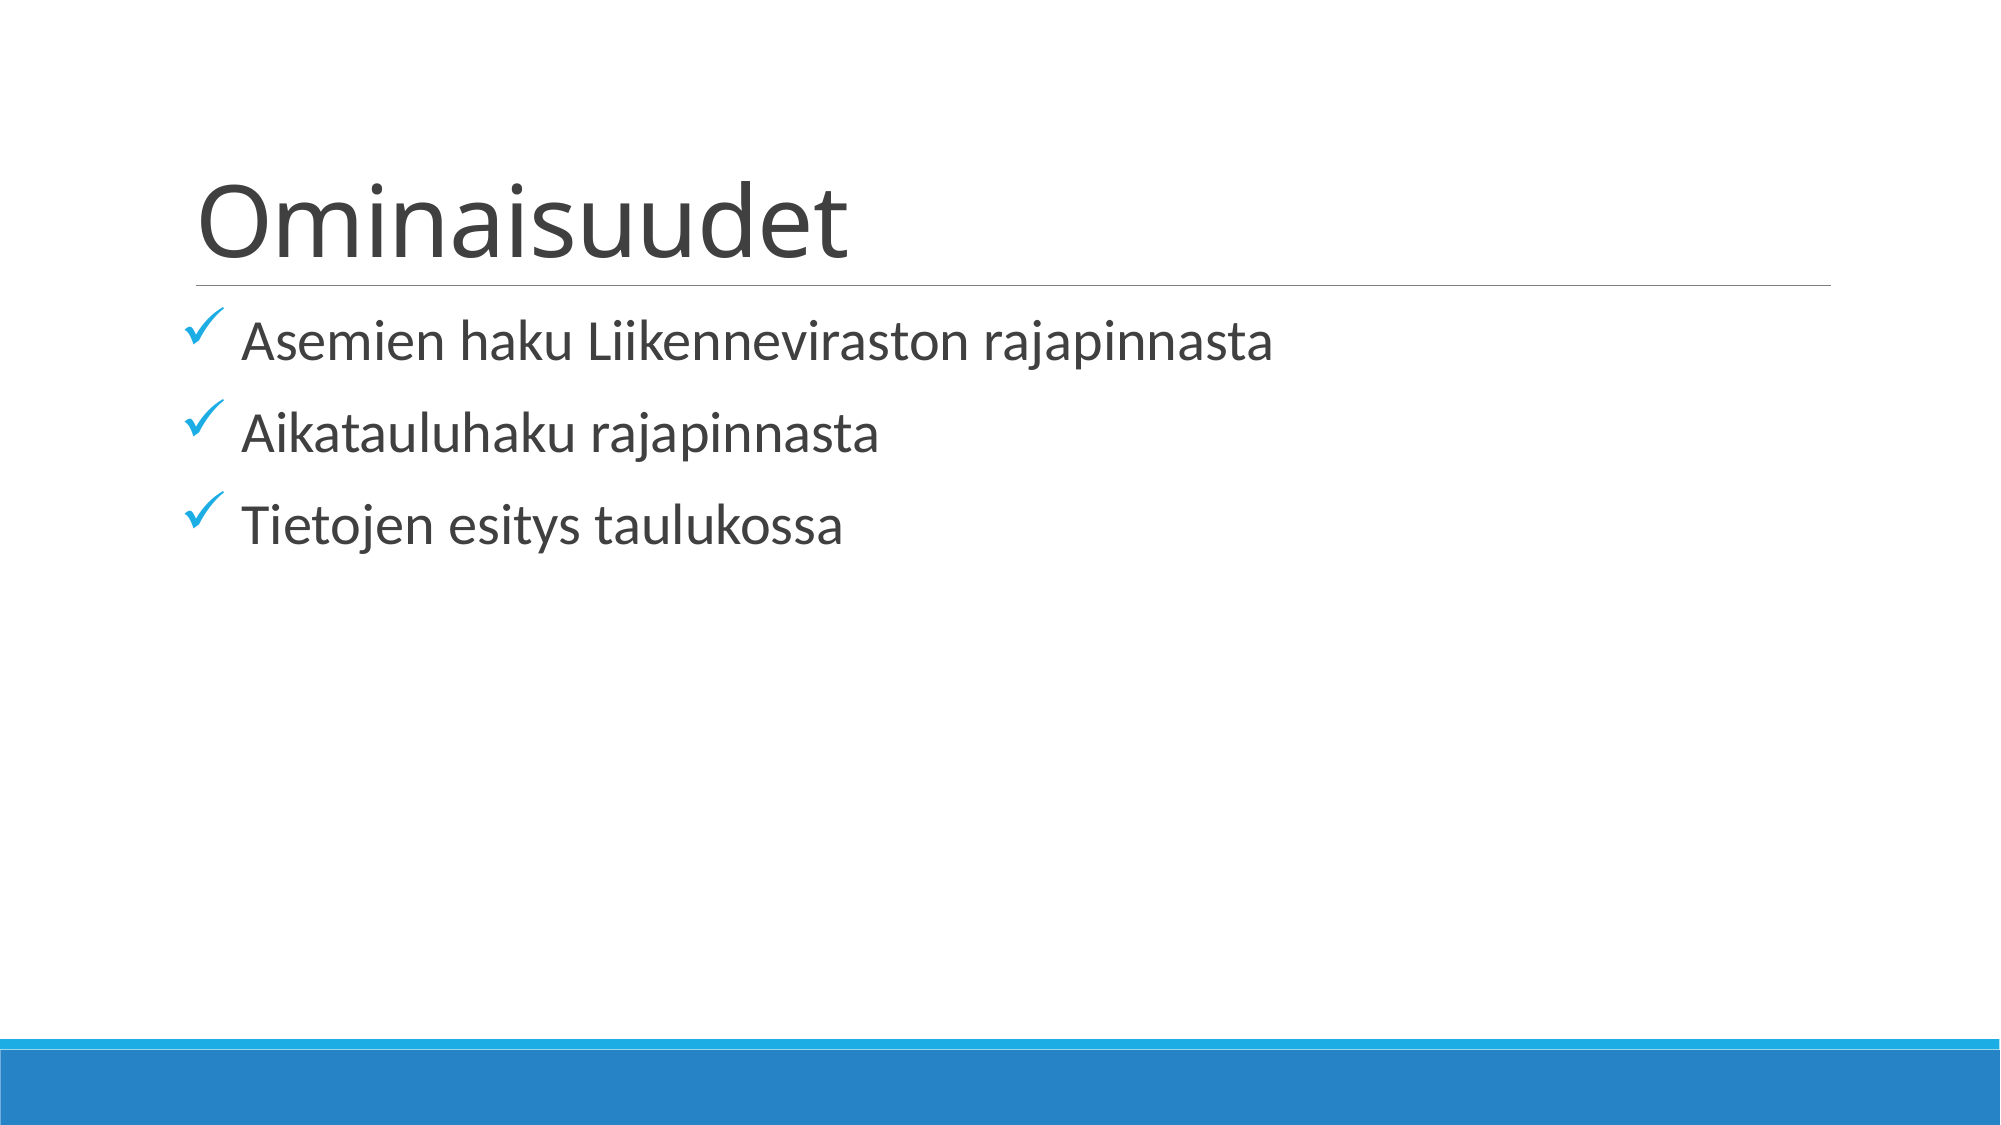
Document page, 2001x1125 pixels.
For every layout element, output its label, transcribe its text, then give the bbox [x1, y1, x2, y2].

title Ominaisuudet [180, 47, 1830, 285]
list Asemien haku Liikenneviraston rajapinnasta Aikatauluhaku rajapinnasta Tietojen esitys taulukossa [180, 302, 1830, 963]
